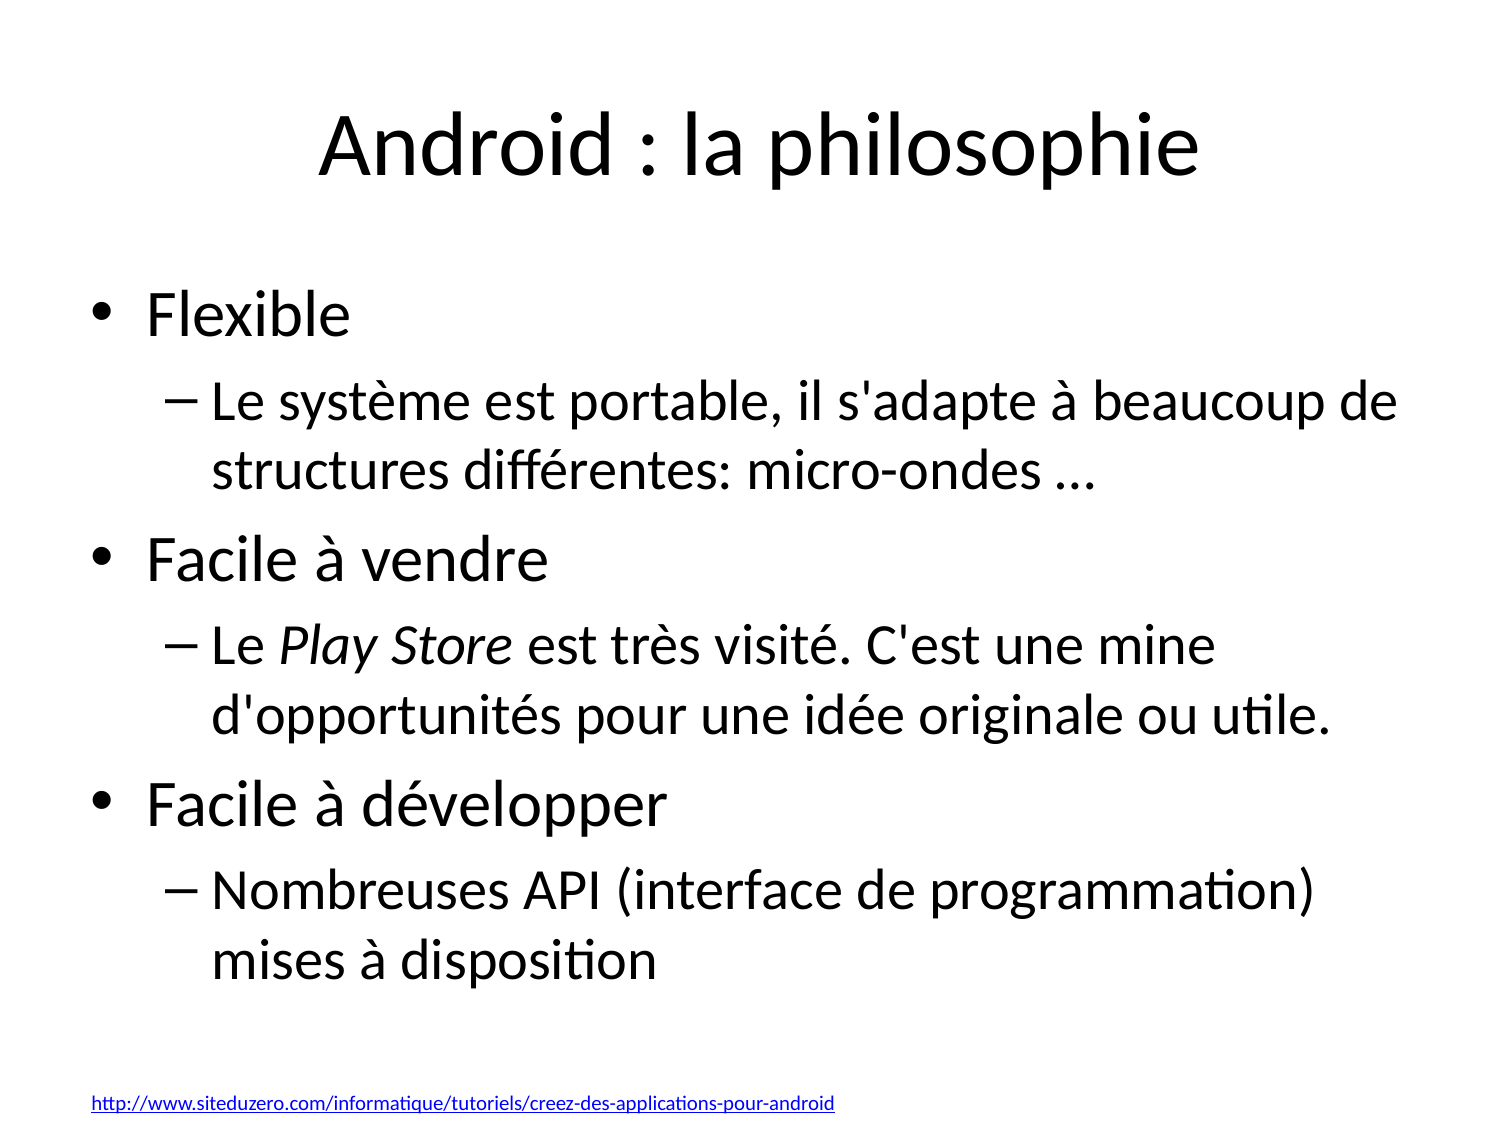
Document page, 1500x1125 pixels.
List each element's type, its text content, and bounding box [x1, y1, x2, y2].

list Flexible Le système est portable, il s'adapte à beaucoup de structures différentes: micro-ondes … Facile à vendre Le Play Store est très visité. C'est une mine d'opportunités pour une idée originale ou utile. Facile à développer Nombreuses API (interface de programmation) mises à disposition [75, 262, 1425, 1005]
title Android : la philosophie [75, 45, 1425, 233]
